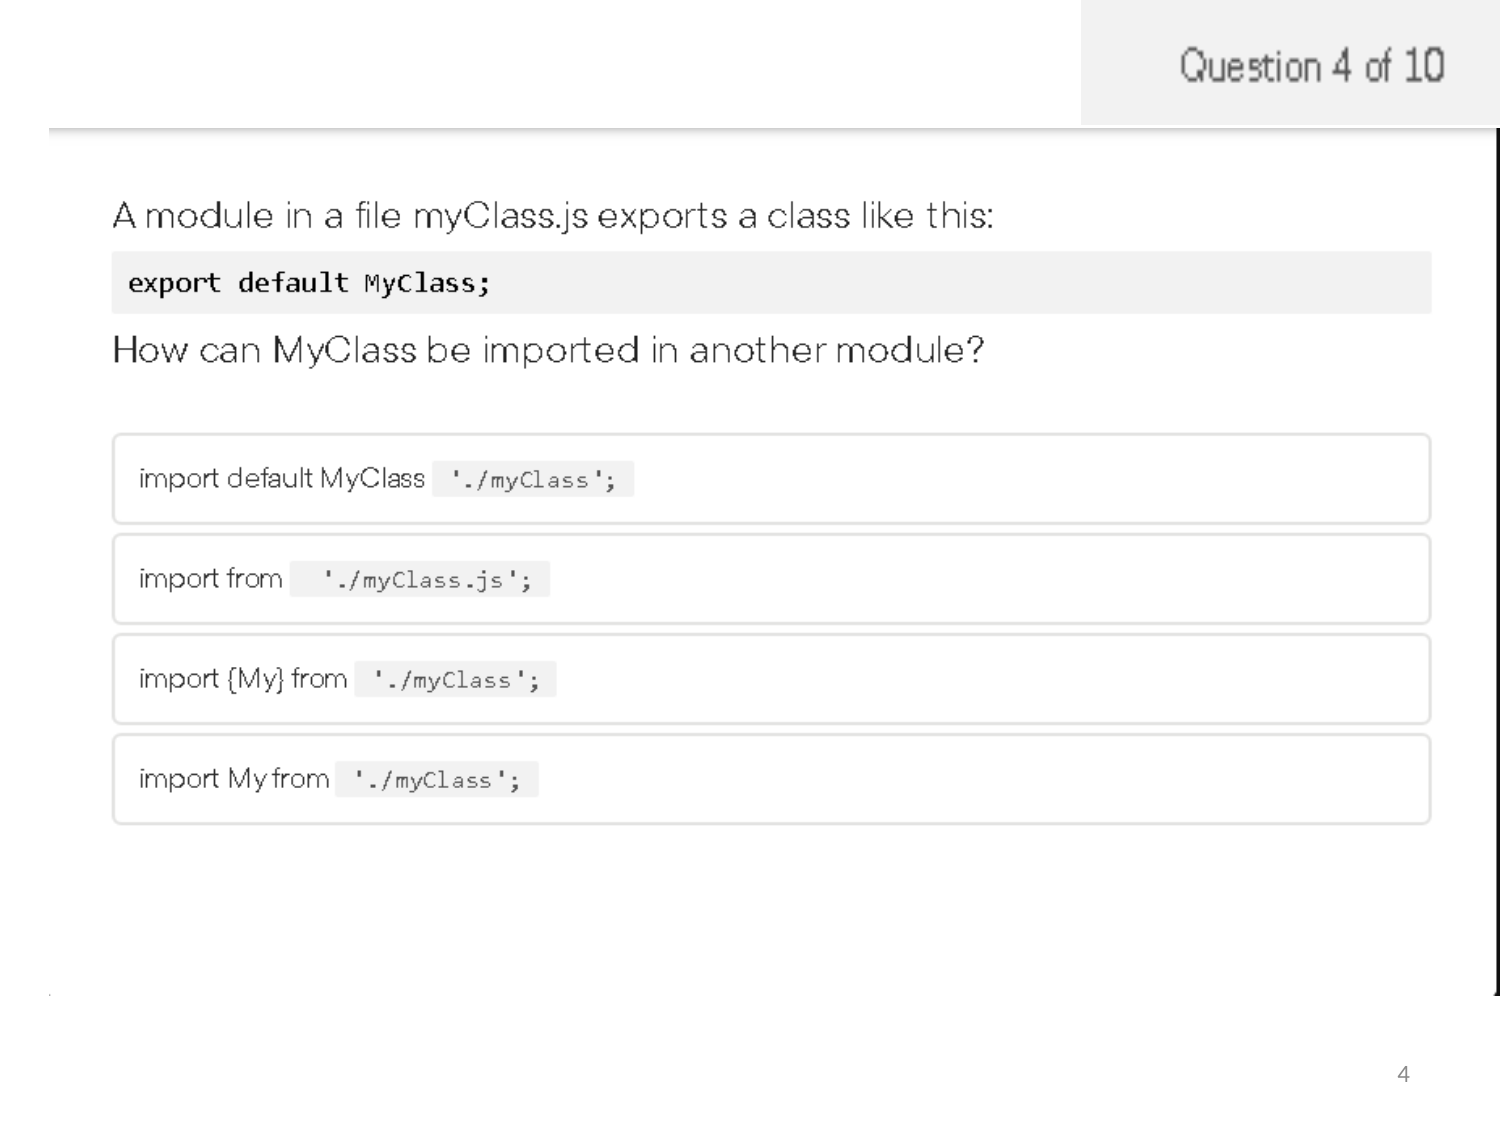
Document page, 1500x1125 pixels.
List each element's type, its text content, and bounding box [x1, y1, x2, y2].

picture [48, 128, 1500, 997]
slide_number 4 [1074, 1042, 1425, 1103]
picture [1081, 0, 1500, 126]
